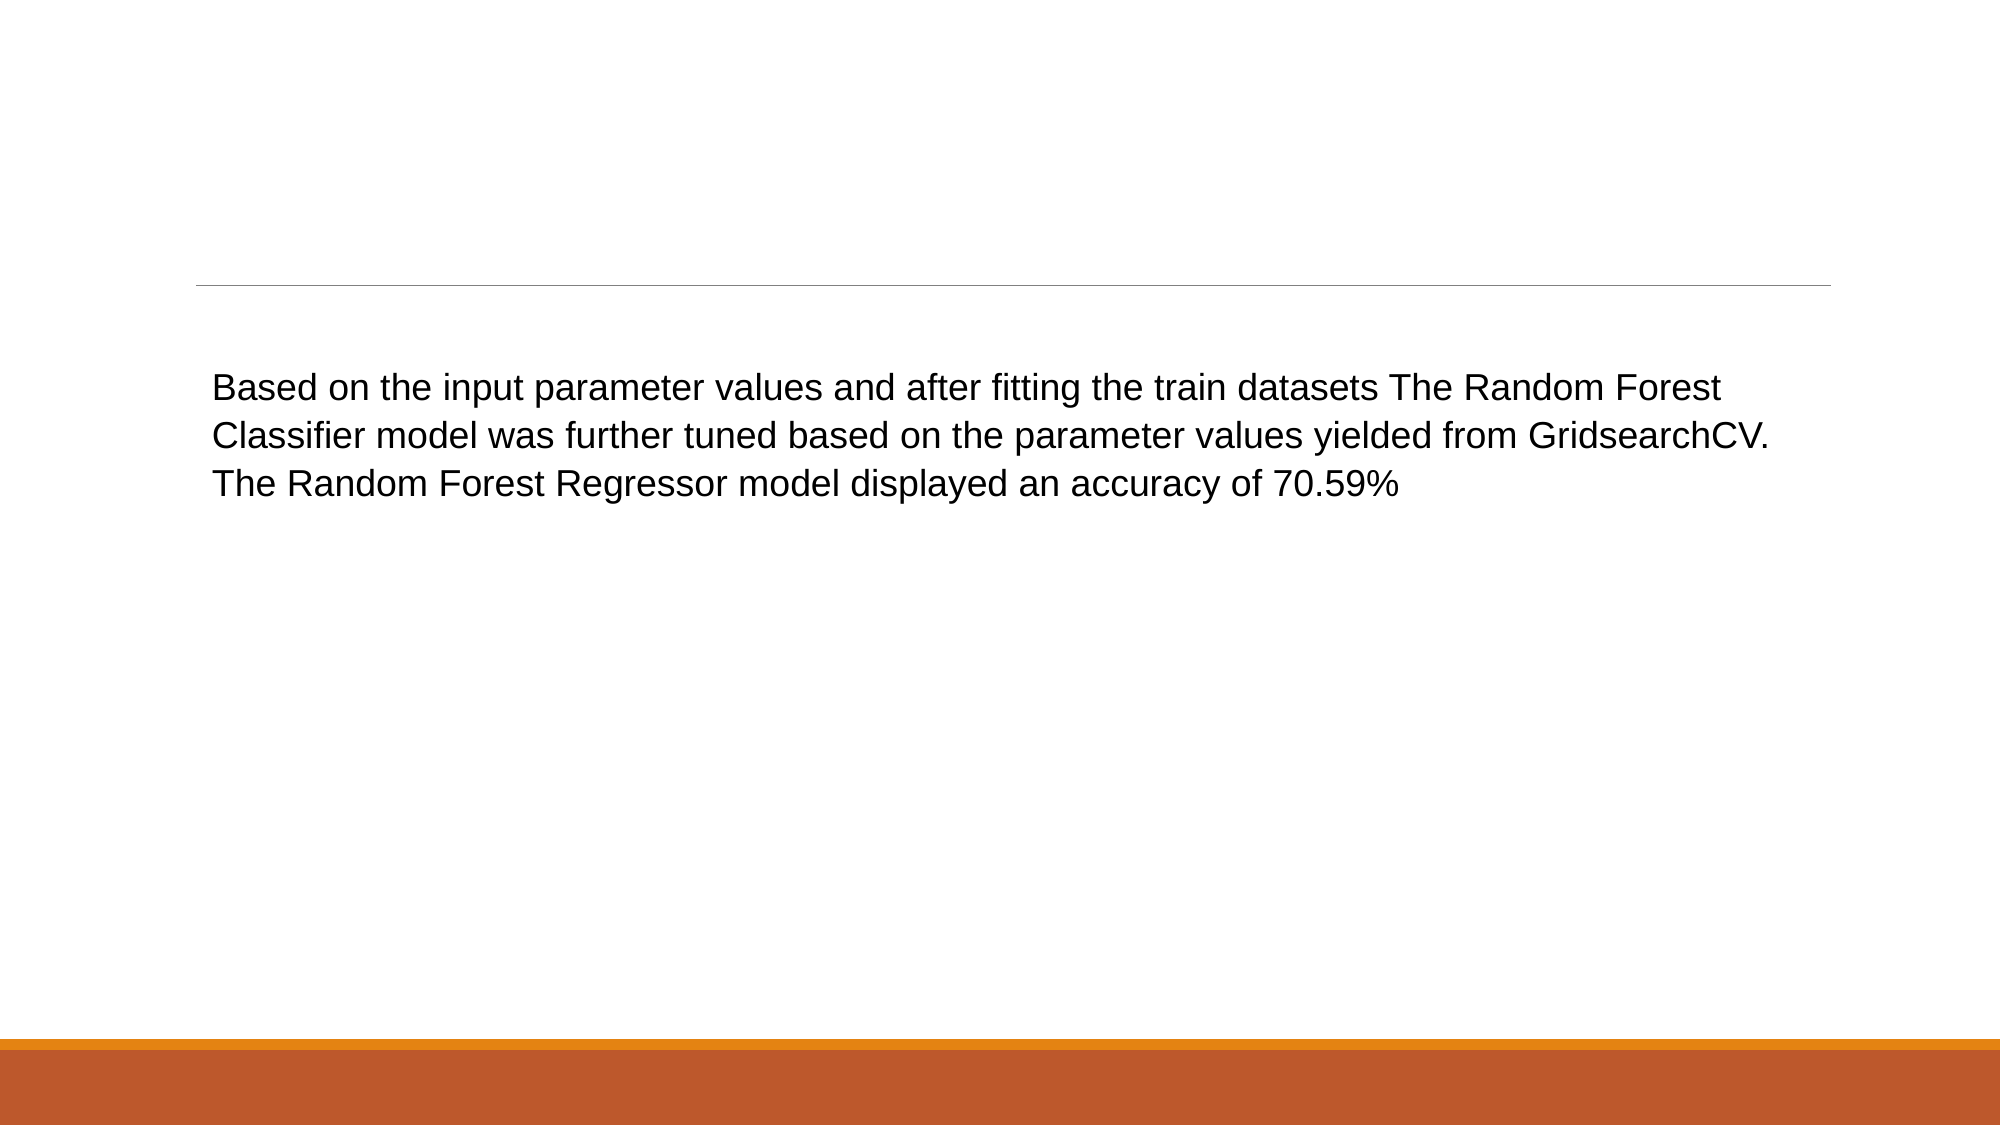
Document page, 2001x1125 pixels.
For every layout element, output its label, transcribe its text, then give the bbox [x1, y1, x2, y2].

text_box Based on the input parameter values and after fitting the train datasets The Random Forest Classifier model was further tuned based on the parameter values yielded from GridsearchCV. The Random Forest Regressor model displayed an accuracy of 70.59% [122, 352, 1849, 512]
